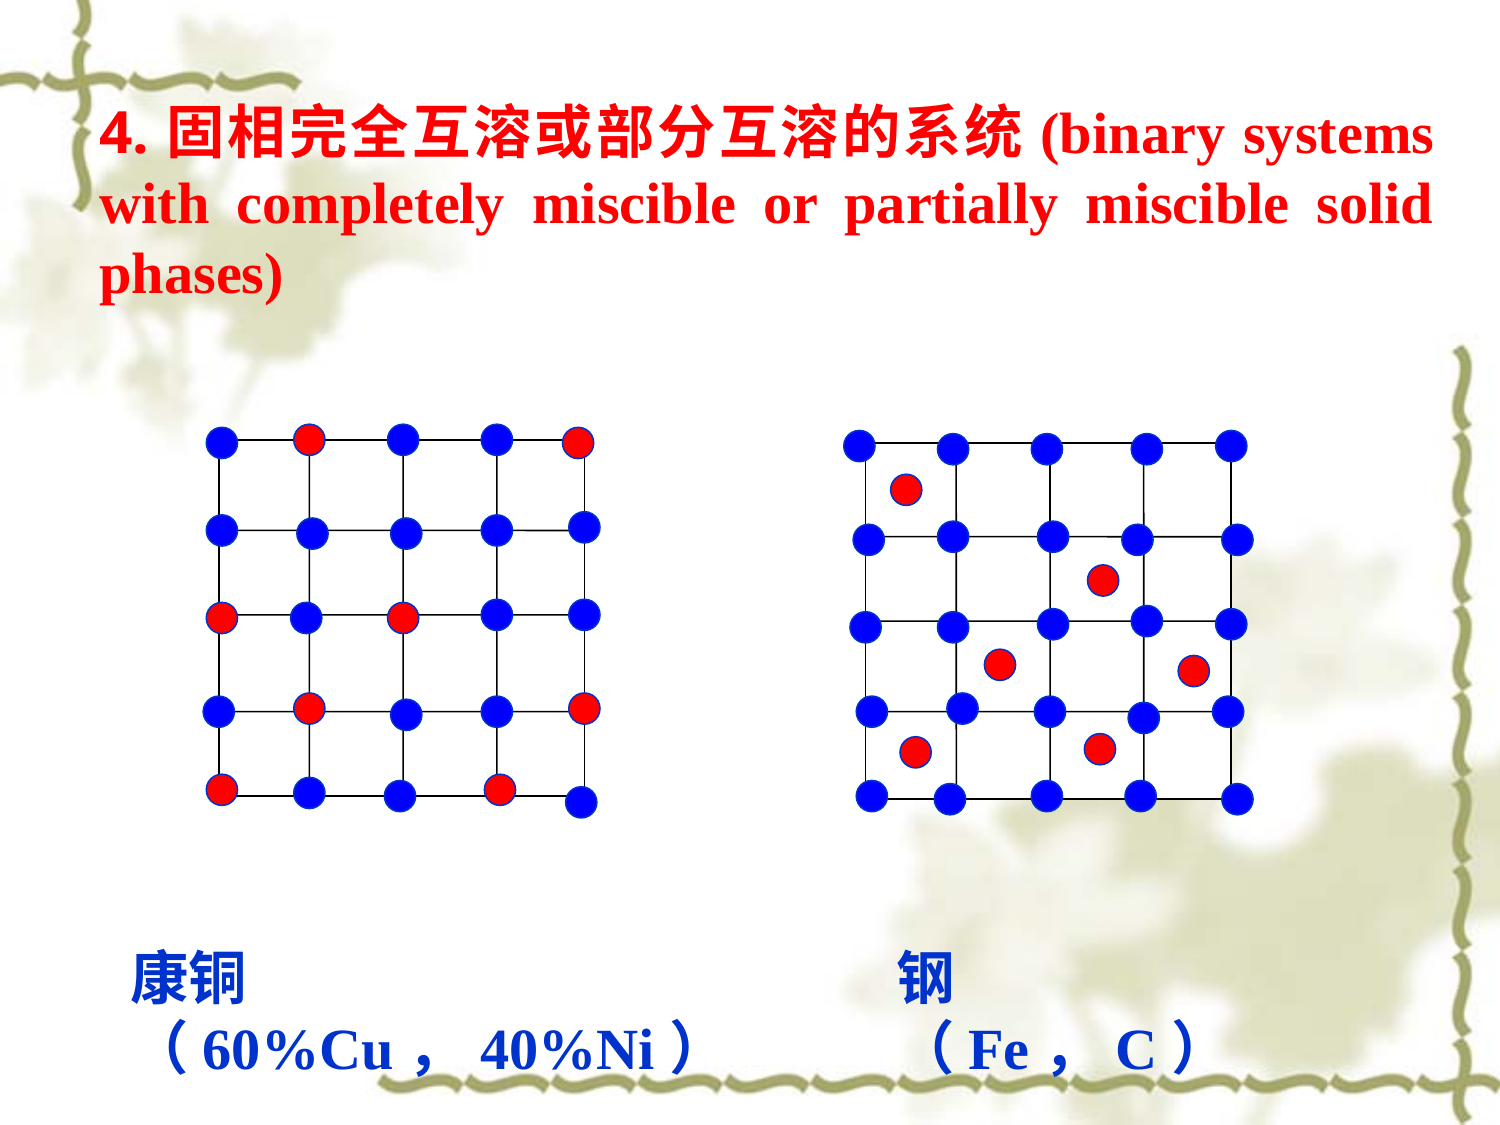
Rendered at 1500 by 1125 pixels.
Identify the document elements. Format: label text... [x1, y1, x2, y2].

text_box [390, 517, 422, 550]
text_box [856, 696, 888, 728]
text_box [562, 427, 594, 459]
text_box [1215, 608, 1247, 640]
text_box [1131, 605, 1163, 637]
text_box [1144, 537, 1232, 621]
text_box [1144, 622, 1232, 711]
text_box [568, 599, 601, 631]
text_box [957, 537, 1050, 621]
text_box [206, 514, 238, 547]
text_box [865, 537, 956, 621]
text_box 4.固相完全互溶或部分互溶的系统(binary systems with completely miscible or partially miscible solid phases) [84, 87, 1450, 312]
text_box [1051, 712, 1143, 800]
text_box [865, 622, 956, 711]
text_box [946, 692, 979, 725]
text_box [218, 615, 309, 711]
text_box [856, 780, 888, 812]
text_box [957, 442, 1050, 536]
text_box [937, 521, 969, 553]
text_box [481, 514, 513, 547]
text_box [865, 712, 956, 800]
text_box [1144, 712, 1232, 800]
text_box [387, 424, 419, 456]
text_box [1037, 608, 1069, 640]
text_box [497, 439, 585, 530]
text_box [1121, 524, 1154, 556]
text_box [310, 615, 403, 711]
text_box [1212, 696, 1244, 728]
text_box 康铜（60%Cu，40%Ni） [115, 933, 807, 1089]
text_box [310, 531, 403, 614]
text_box [404, 615, 496, 711]
text_box [387, 602, 419, 634]
text_box [384, 780, 416, 812]
text_box [1084, 733, 1116, 765]
text_box [1131, 433, 1163, 465]
text_box [203, 696, 235, 728]
text_box [957, 622, 1050, 711]
text_box [481, 696, 513, 728]
text_box [481, 599, 513, 631]
text_box [890, 474, 922, 506]
text_box [1031, 433, 1063, 465]
text_box [568, 511, 601, 543]
text_box [865, 442, 956, 536]
text_box [218, 439, 309, 530]
text_box [1221, 524, 1254, 556]
text_box [293, 424, 325, 456]
text_box [206, 602, 238, 634]
text_box [1087, 564, 1119, 597]
text_box [849, 611, 882, 643]
text_box [206, 774, 238, 806]
text_box [206, 427, 238, 459]
text_box [497, 712, 585, 797]
text_box [1051, 442, 1143, 536]
text_box [1051, 622, 1143, 711]
text_box [1125, 780, 1157, 812]
text_box [853, 524, 885, 556]
text_box [497, 615, 585, 711]
text_box [296, 517, 329, 550]
text_box [937, 611, 969, 643]
text_box [937, 433, 969, 465]
text_box [1031, 780, 1063, 812]
text_box [1215, 430, 1247, 462]
text_box 钢（Fe，C） [881, 933, 1266, 1089]
text_box [218, 531, 309, 614]
text_box [310, 439, 403, 530]
text_box [497, 531, 585, 614]
text_box [290, 602, 322, 634]
text_box [984, 649, 1016, 681]
text_box [481, 424, 513, 456]
text_box [568, 692, 601, 725]
text_box [218, 712, 309, 797]
text_box [1178, 655, 1210, 687]
text_box [1037, 521, 1069, 553]
text_box [565, 786, 597, 818]
text_box [1034, 696, 1066, 728]
text_box [404, 439, 496, 530]
text_box [1221, 783, 1254, 815]
text_box [1128, 702, 1160, 734]
text_box [843, 430, 876, 462]
text_box [934, 783, 966, 815]
picture [0, 0, 1500, 1125]
text_box [293, 777, 325, 809]
text_box [1051, 537, 1143, 621]
text_box [484, 774, 516, 806]
text_box [310, 712, 403, 797]
text_box [900, 736, 932, 768]
text_box [390, 699, 422, 731]
text_box [404, 531, 496, 614]
text_box [293, 692, 325, 725]
text_box [957, 712, 1050, 800]
text_box [1144, 442, 1232, 536]
text_box [404, 712, 496, 797]
